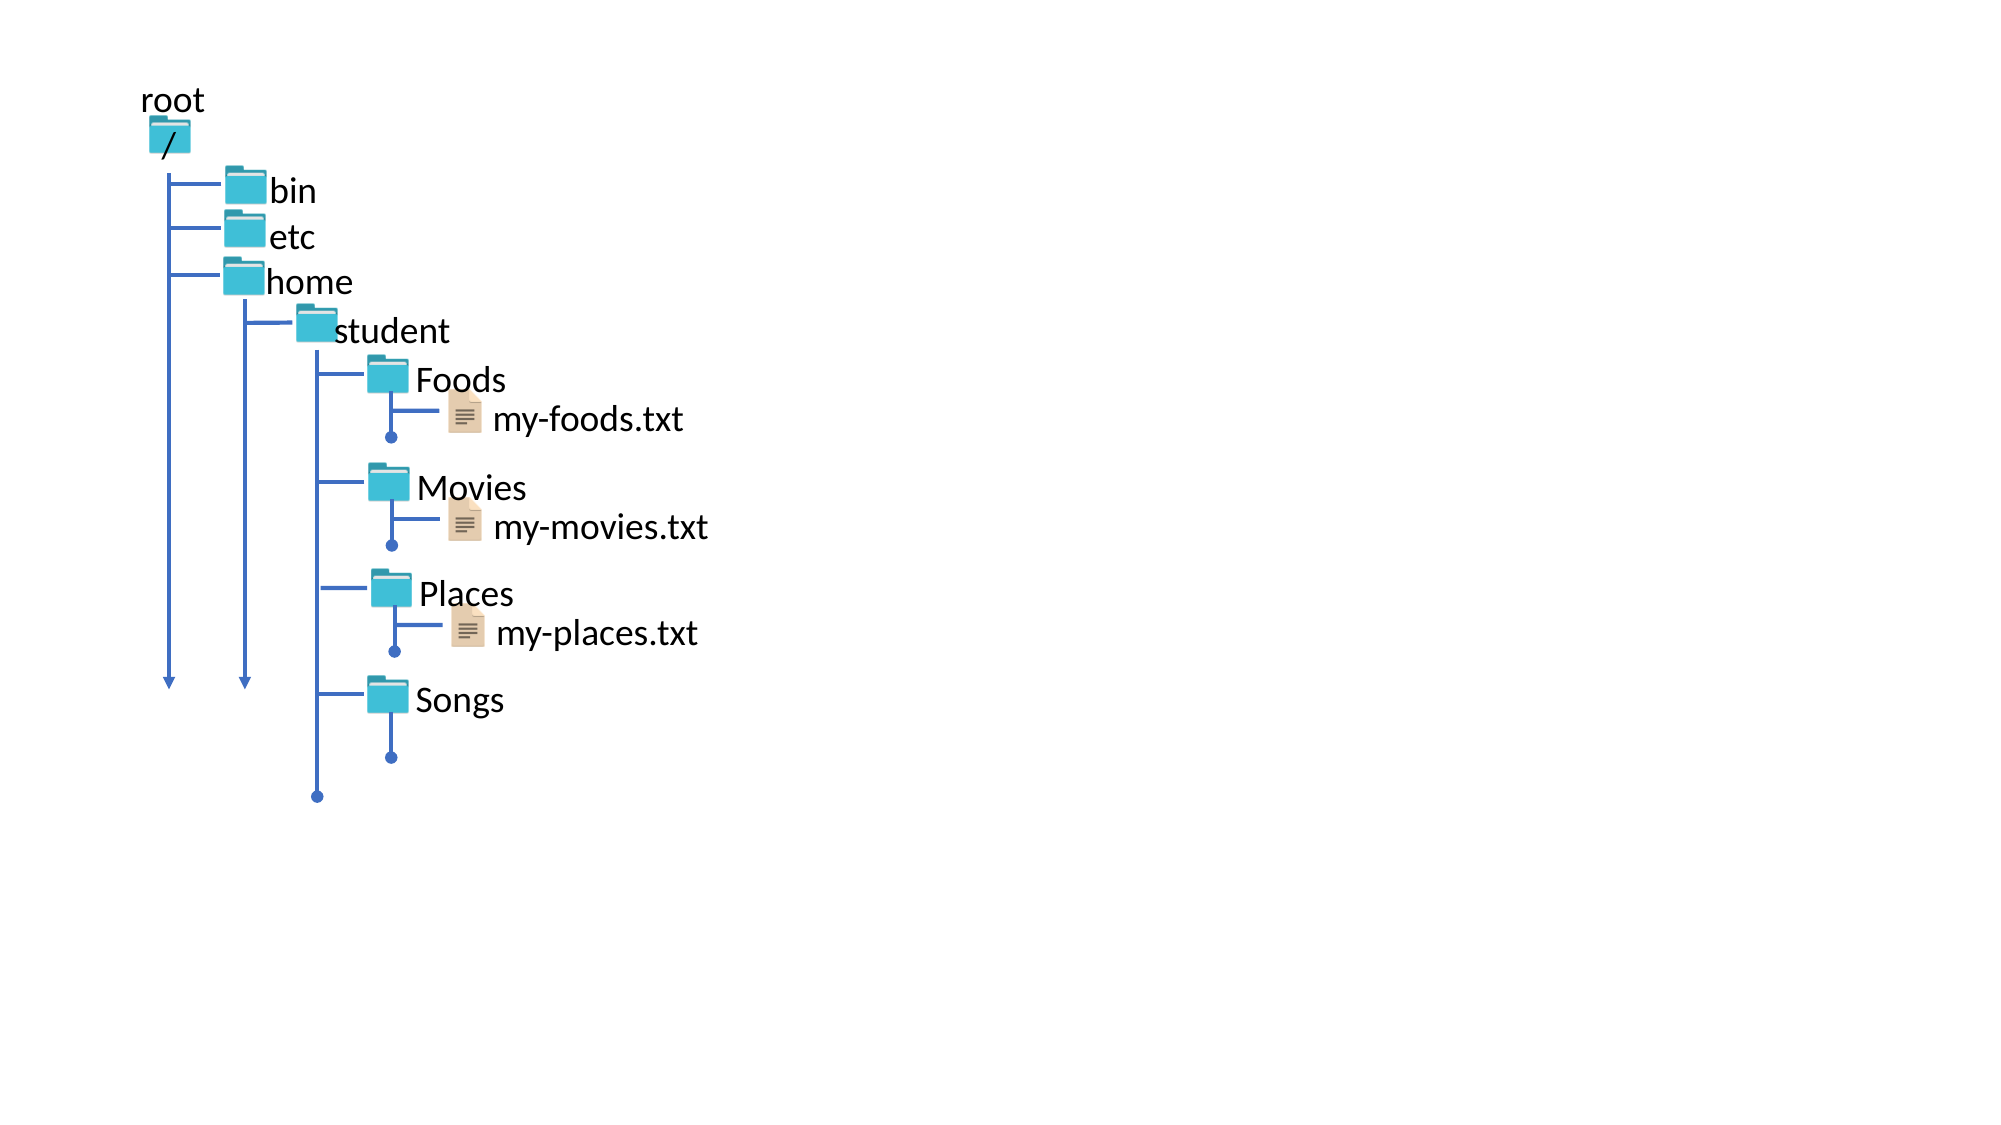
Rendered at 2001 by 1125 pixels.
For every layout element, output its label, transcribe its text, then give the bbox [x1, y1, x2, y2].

picture [292, 298, 343, 347]
text_box Foods [400, 347, 522, 408]
text_box root [125, 67, 220, 127]
picture [439, 386, 490, 435]
text_box Songs [400, 668, 520, 728]
picture [442, 600, 493, 649]
text_box my-movies.txt [478, 494, 724, 555]
picture [439, 494, 490, 543]
text_box student [318, 299, 466, 359]
picture [363, 349, 414, 398]
text_box home [250, 250, 369, 310]
text_box etc [270, 204, 331, 265]
text_box my-places.txt [481, 600, 714, 661]
text_box Places [404, 562, 530, 622]
picture [364, 457, 415, 506]
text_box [145, 110, 196, 164]
picture [219, 160, 272, 300]
text_box Movies [401, 455, 543, 516]
picture [366, 563, 418, 612]
picture [363, 670, 414, 719]
text_box bin [254, 159, 333, 219]
text_box my-foods.txt [477, 386, 699, 447]
